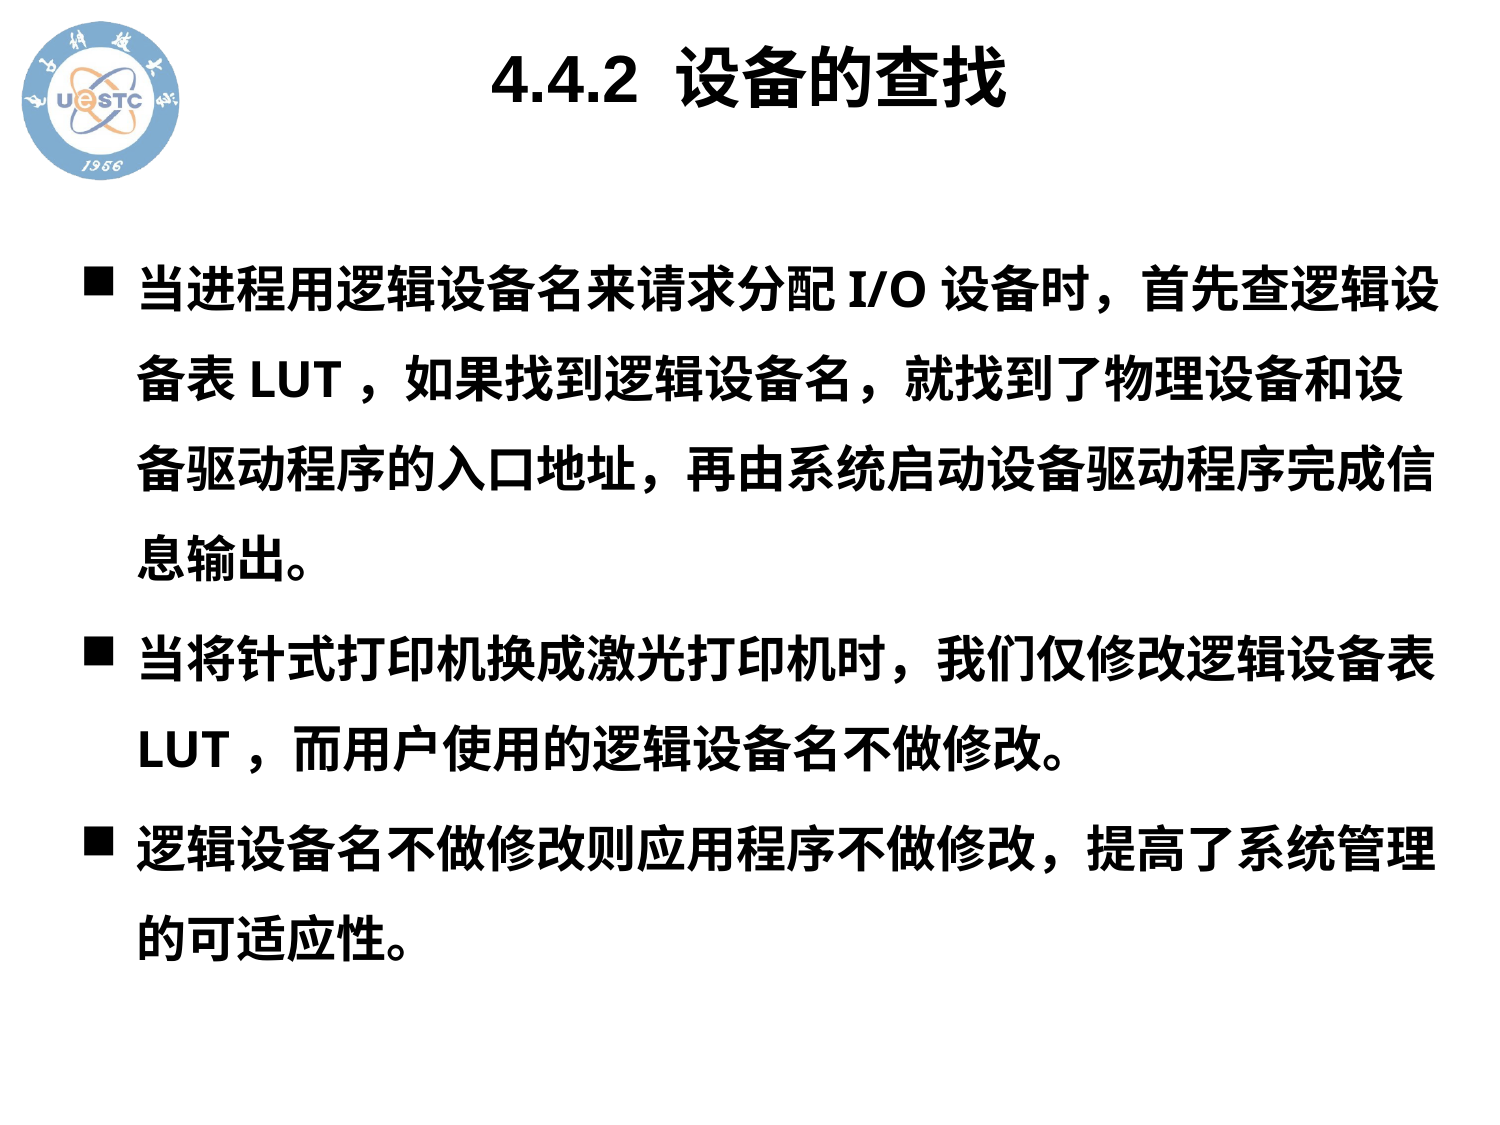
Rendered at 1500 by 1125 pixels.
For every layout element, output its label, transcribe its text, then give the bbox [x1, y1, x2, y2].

picture [0, 0, 200, 200]
title 4.4.2 设备的查找 [112, 7, 1388, 144]
list 当进程用逻辑设备名来请求分配I/O设备时，首先查逻辑设备表LUT，如果找到逻辑设备名，就找到了物理设备和设备驱动程序的入口地址，再由系统启动设备驱动程序完成信息输出。 当将针式打印机换成激光打印机时，我们仅修改逻辑设备表LUT，而用户使用的逻辑设备名不做修改。 逻辑设备名不做修改则应用程序不做修改，提高了系统管理的可适应性。 [64, 219, 1469, 1006]
